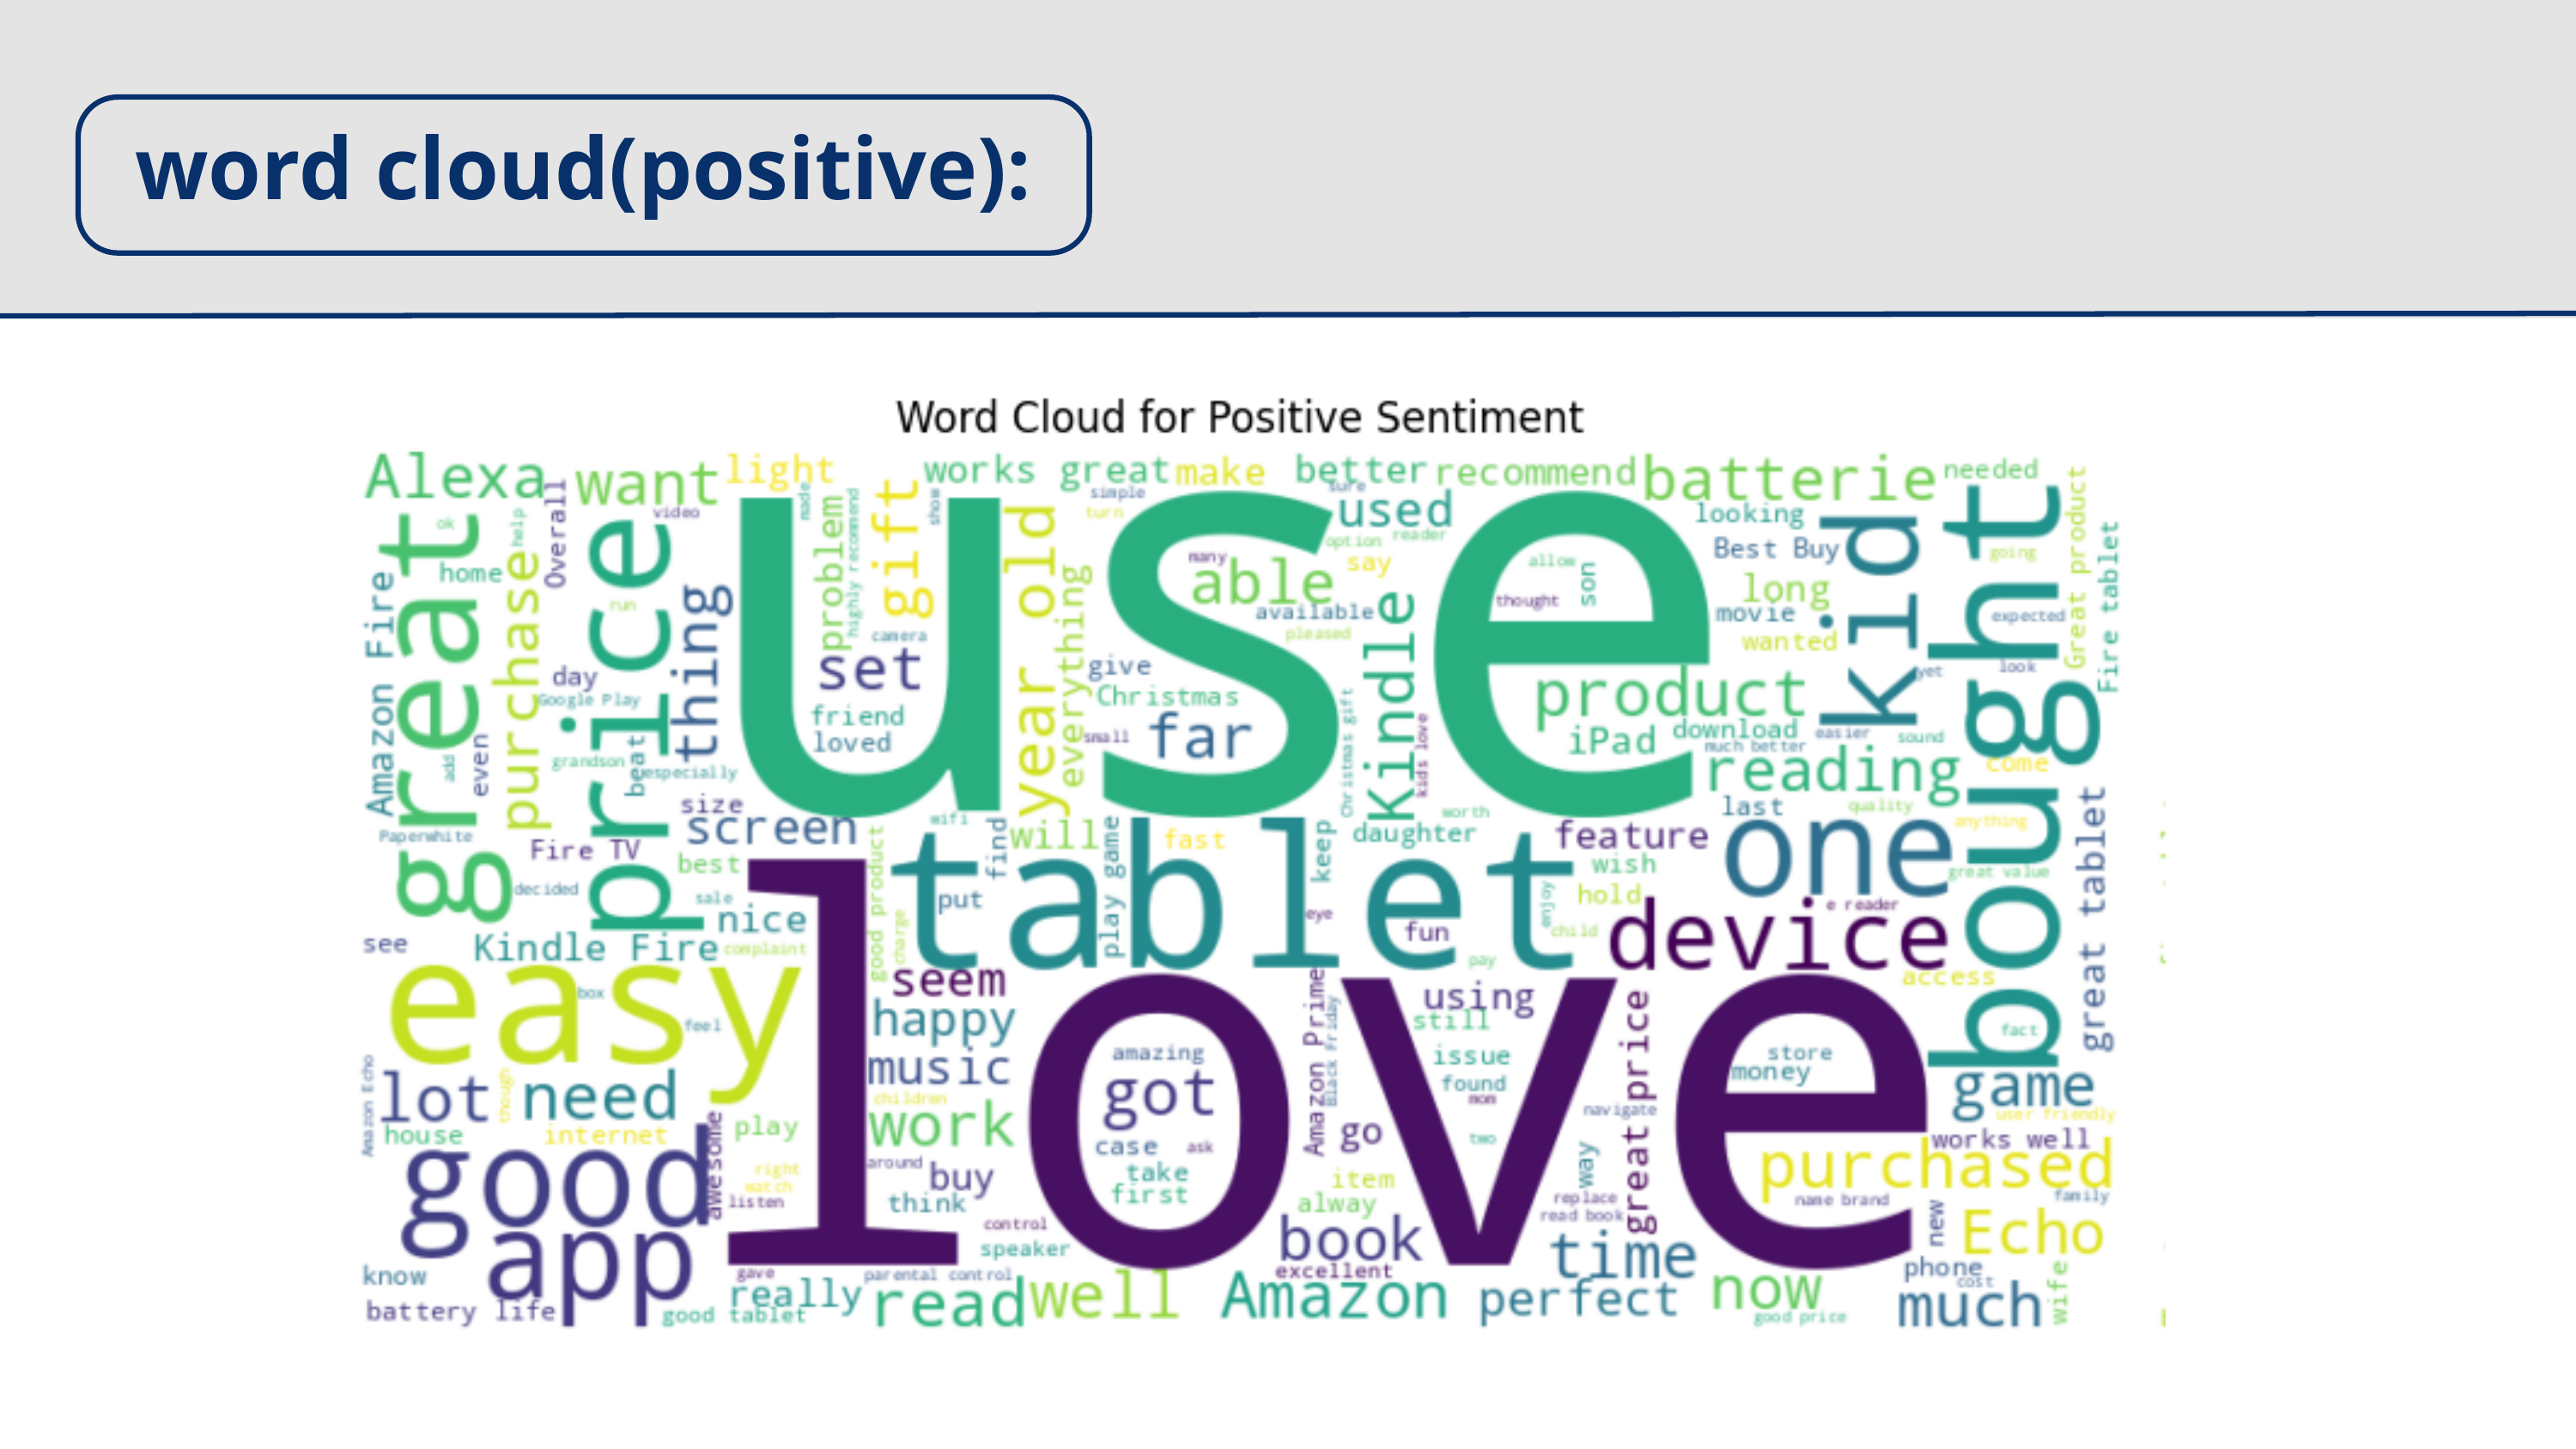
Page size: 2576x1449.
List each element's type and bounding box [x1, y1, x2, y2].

text_box [77, 96, 1090, 253]
text_box [0, 318, 2576, 1449]
